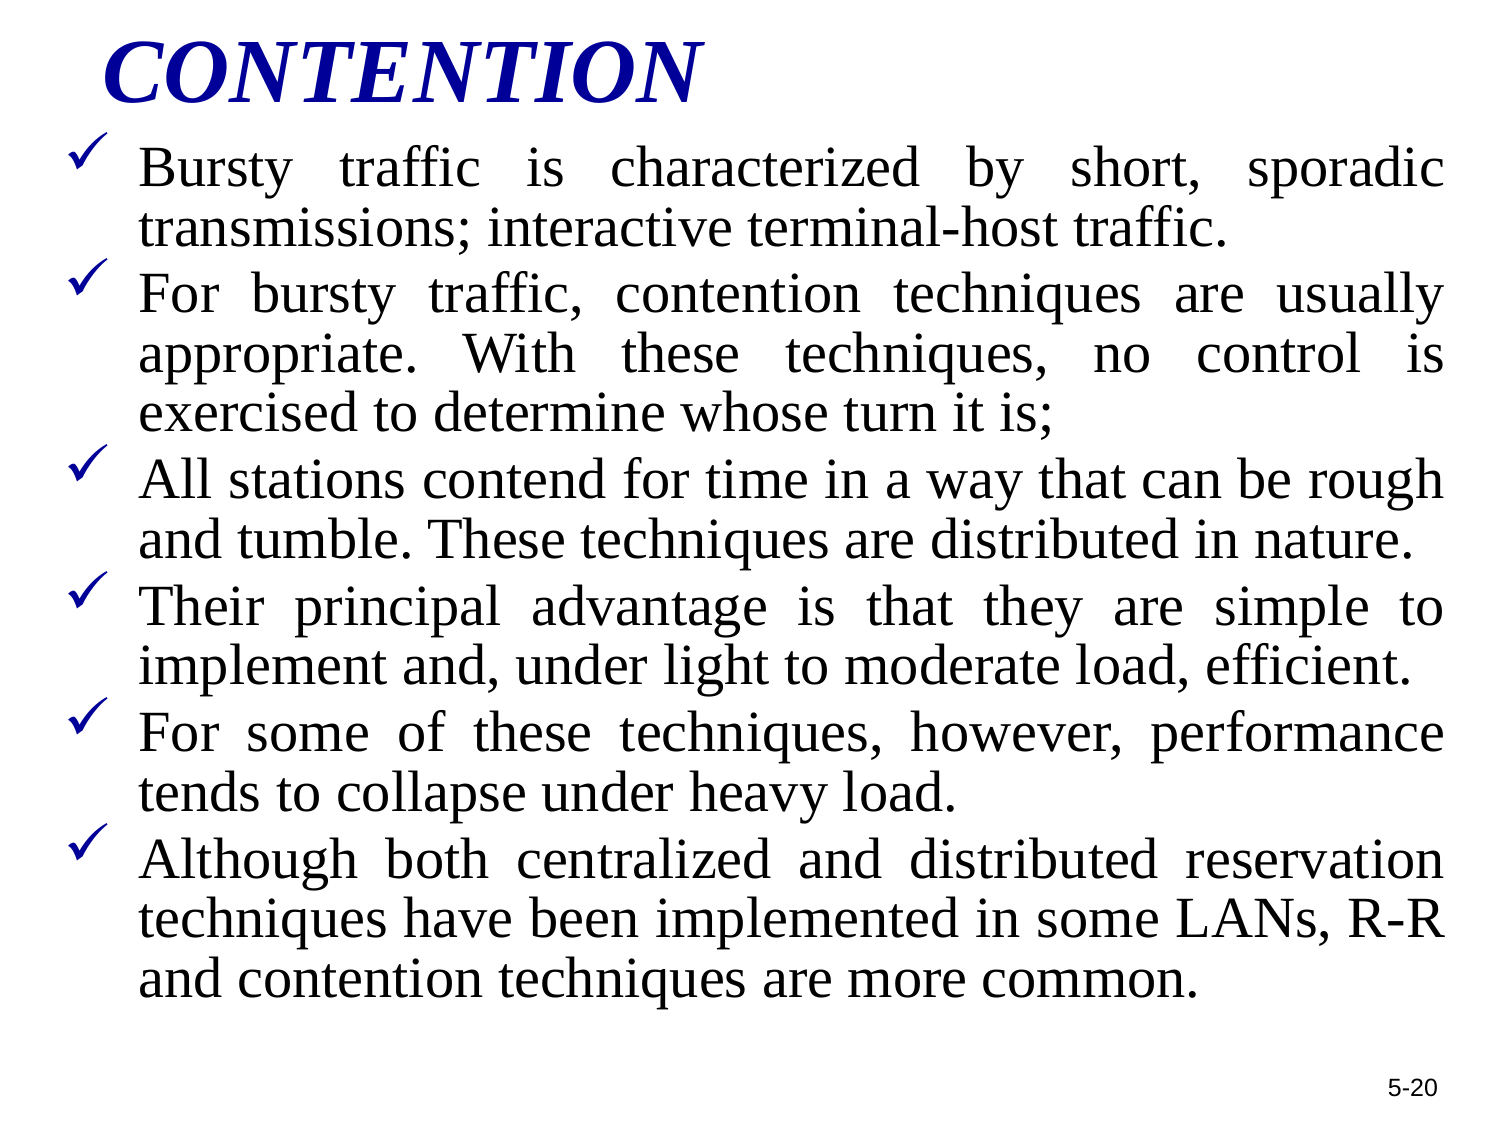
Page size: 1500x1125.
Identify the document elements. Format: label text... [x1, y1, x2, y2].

title CONTENTION [87, 32, 1431, 100]
list Bursty traffic is characterized by short, sporadic transmissions; interactive terminal-host traffic. For bursty traffic, contention techniques are usually appropriate. With these techniques, no control is exercised to determine whose turn it is; All stations contend for time in a way that can be rough and tumble. These techniques are distributed in nature. Their principal advantage is that they are simple to implement and, under light to moderate load, efficient. For some of these techniques, however, performance tends to collapse under heavy load. Although both centralized and distributed reservation techniques have been implemented in some LANs, R-R and contention techniques are more common. [48, 131, 1461, 1005]
slide_number 5-20 [1342, 1064, 1454, 1125]
